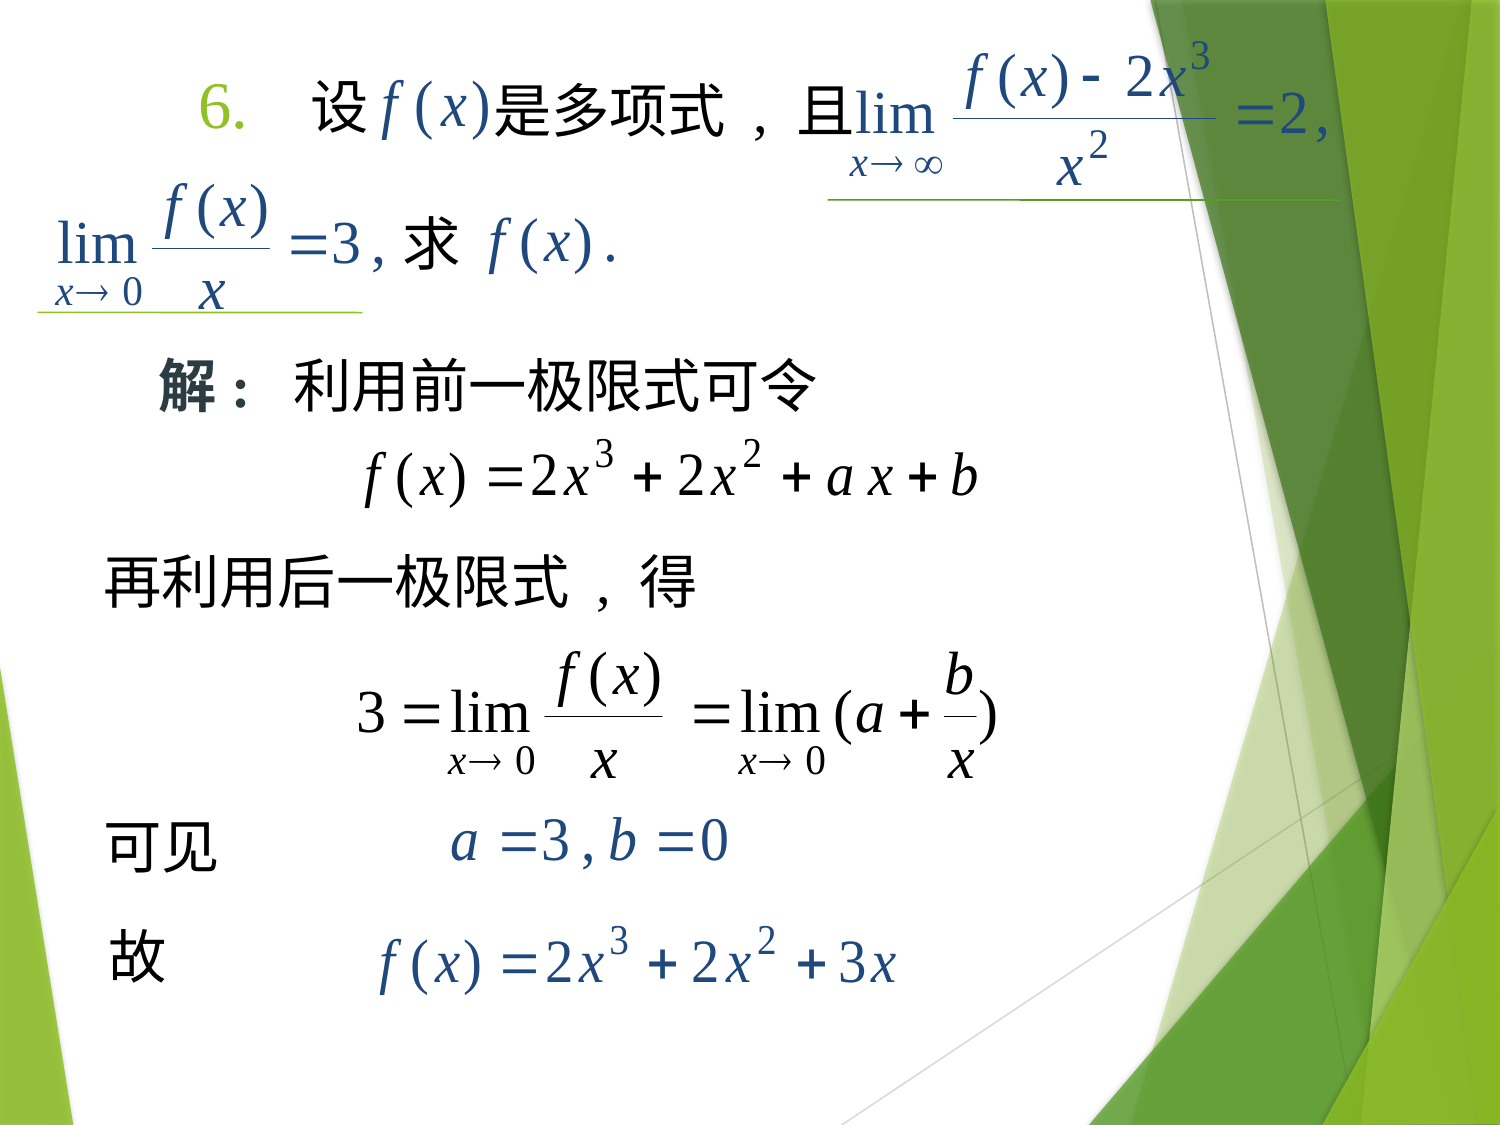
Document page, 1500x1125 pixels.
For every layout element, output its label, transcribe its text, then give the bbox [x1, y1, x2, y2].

text_box 故 [94, 912, 245, 998]
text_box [472, 211, 618, 280]
text_box 再利用后一极限式 , 得 [88, 537, 714, 623]
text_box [446, 811, 731, 879]
title 6. 设 [183, 54, 396, 155]
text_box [354, 643, 666, 788]
text_box 解: 利用前一极限式可令 [144, 341, 881, 427]
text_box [364, 916, 901, 1001]
text_box 是多项式 , 且 [503, 66, 839, 152]
text_box 求 [391, 200, 513, 285]
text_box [359, 65, 502, 151]
text_box 可见 [88, 802, 314, 888]
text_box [349, 428, 984, 513]
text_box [684, 643, 1001, 788]
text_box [844, 30, 1333, 190]
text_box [49, 174, 388, 320]
